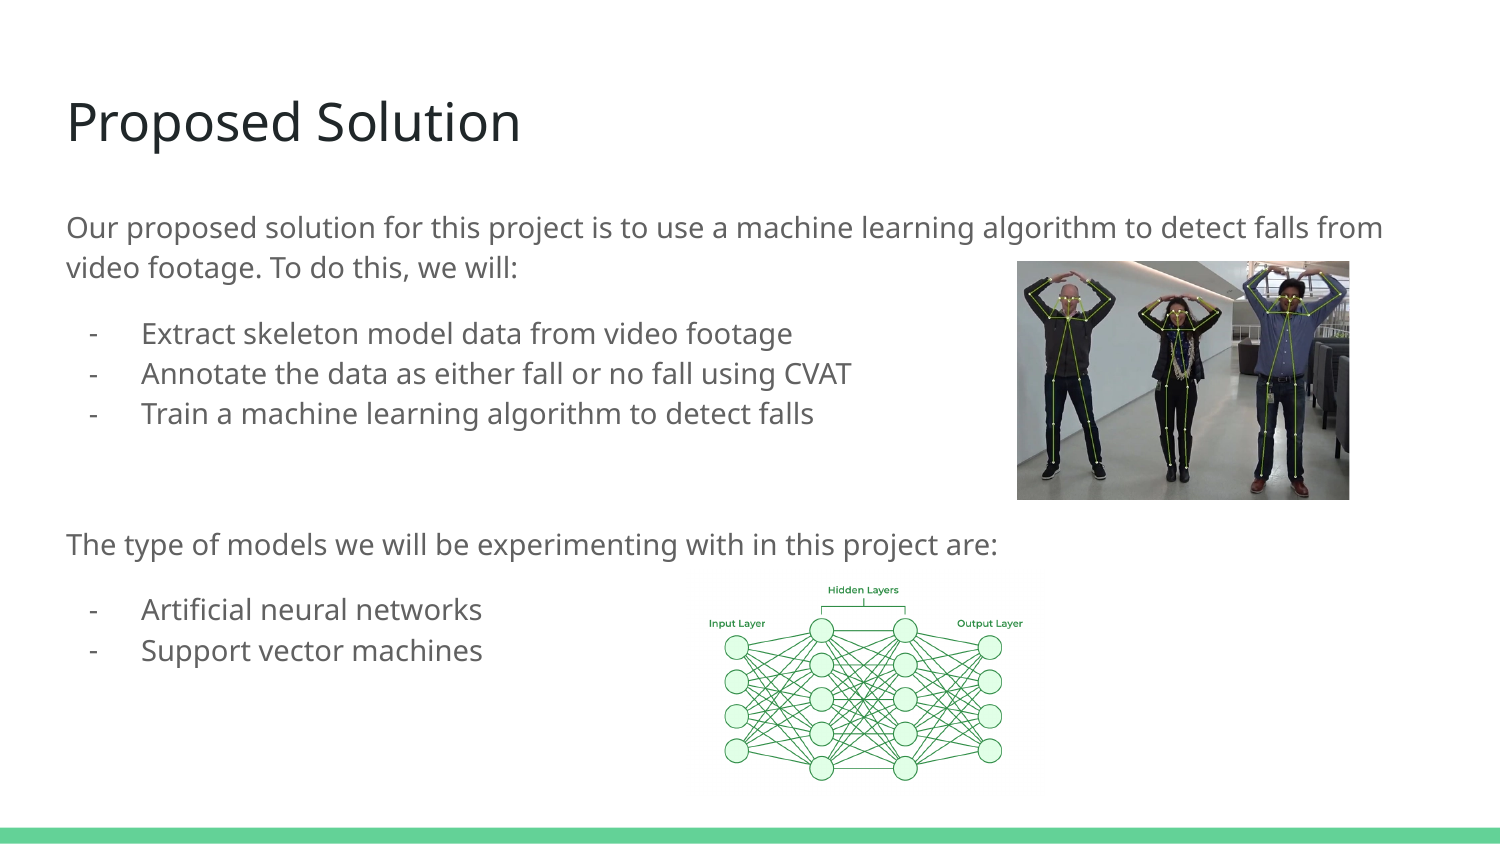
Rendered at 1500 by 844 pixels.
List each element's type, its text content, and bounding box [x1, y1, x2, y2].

list Our proposed solution for this project is to use a machine learning algorithm to detect falls from video footage. To do this, we will: Extract skeleton model data from video footage Annotate the data as either fall or no fall using CVAT Train a machine learning algorithm to detect falls The type of models we will be experimenting with in this project are: Artificial neural networks Support vector machines [51, 189, 1449, 750]
title Proposed Solution [51, 72, 1449, 167]
picture [1016, 260, 1350, 500]
picture [686, 569, 1045, 796]
